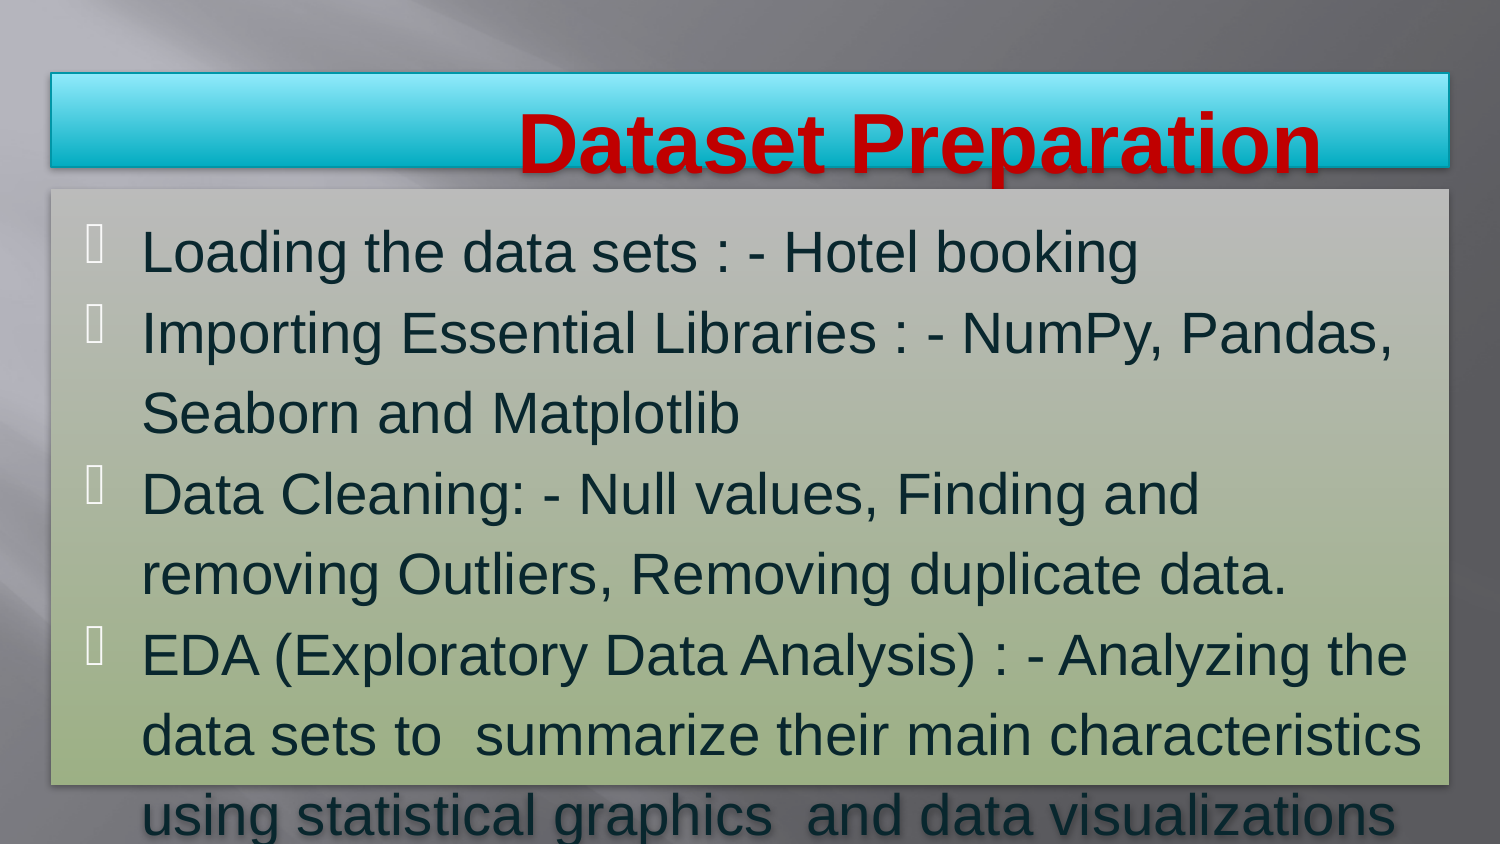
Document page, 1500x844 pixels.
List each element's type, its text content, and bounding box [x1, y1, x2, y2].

title Dataset Preparation [51, 72, 1449, 167]
list Loading the data sets : - Hotel booking Importing Essential Libraries : - NumPy, Pandas, Seaborn and Matplotlib Data Cleaning: - Null values, Finding and removing Outliers, Removing duplicate data. EDA (Exploratory Data Analysis) : - Analyzing the data sets to summarize their main characteristics using statistical graphics and data visualizations method. [51, 189, 1449, 785]
